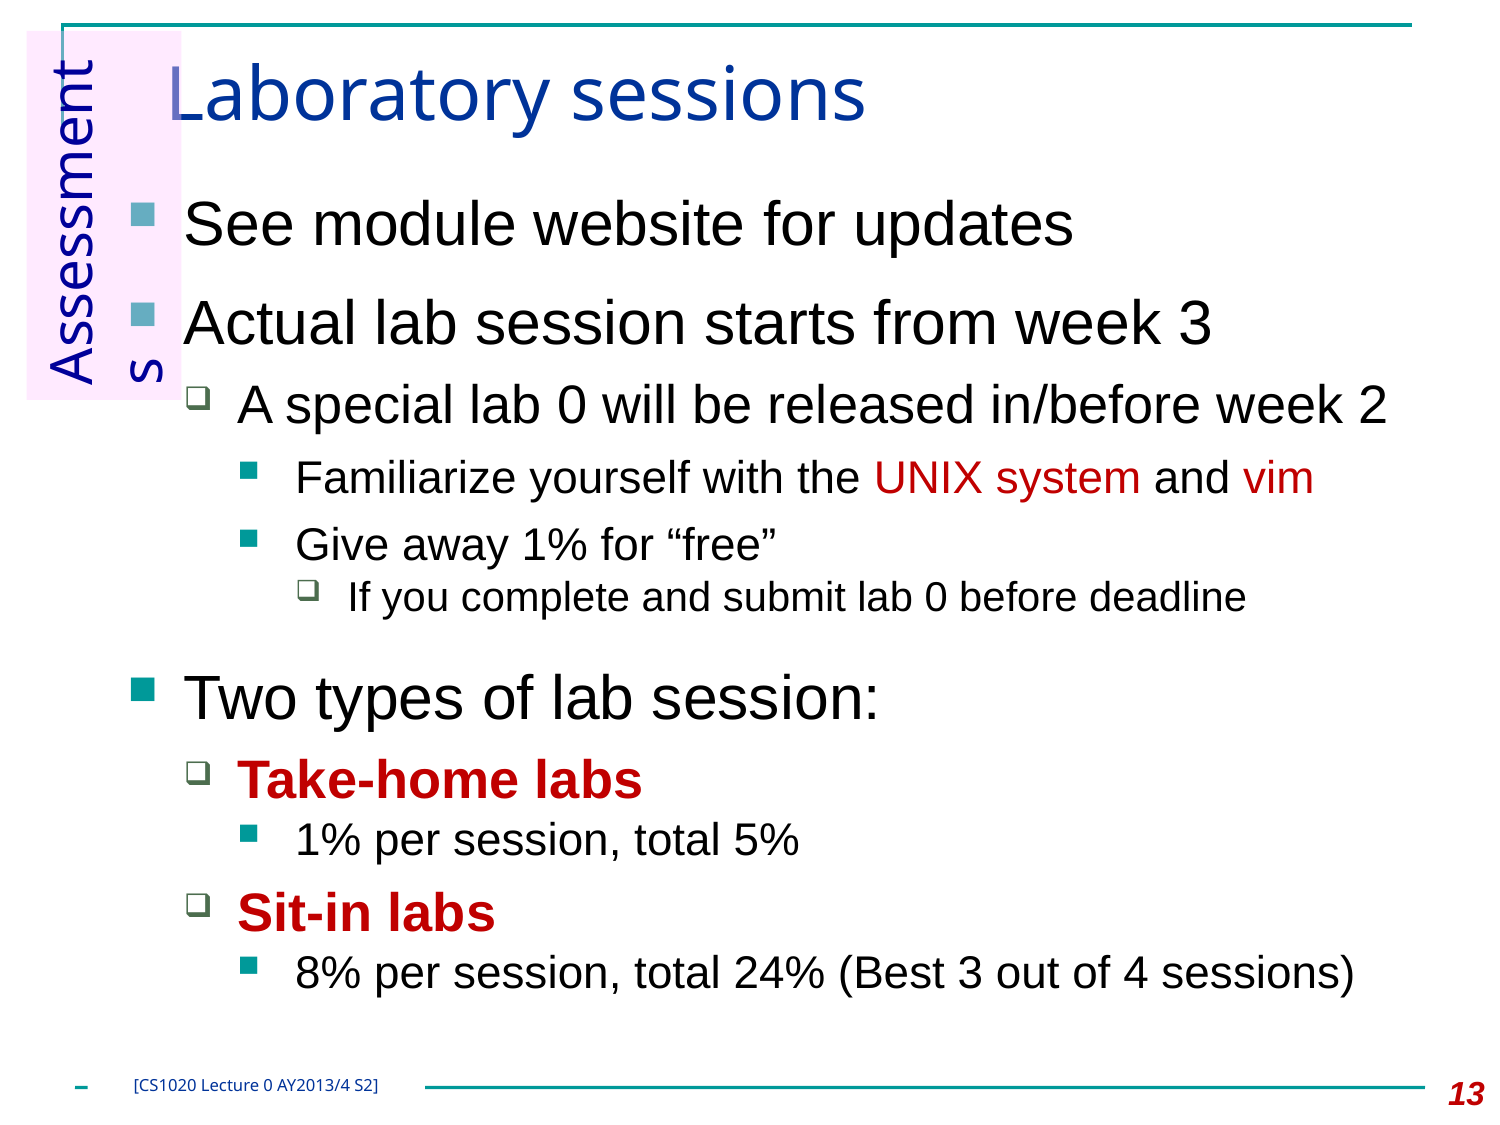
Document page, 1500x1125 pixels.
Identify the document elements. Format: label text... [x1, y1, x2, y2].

slide_number 13 [1400, 1065, 1500, 1125]
title Laboratory sessions [182, 37, 1426, 168]
footer [CS1020 Lecture 0 AY2013/4 S2] [87, 1074, 426, 1101]
text_box Assessments [26, 30, 182, 400]
list See module website for updates Actual lab session starts from week 3 A special lab 0 will be released in/before week 2 Familiarize yourself with the UNIX system and vim Give away 1% for “free” If you complete and submit lab 0 before deadline Two types of lab session: Take-home labs 1% per session, total 5% Sit-in labs 8% per session, total 24% (Best 3 out of 4 sessions) [112, 174, 1426, 1076]
